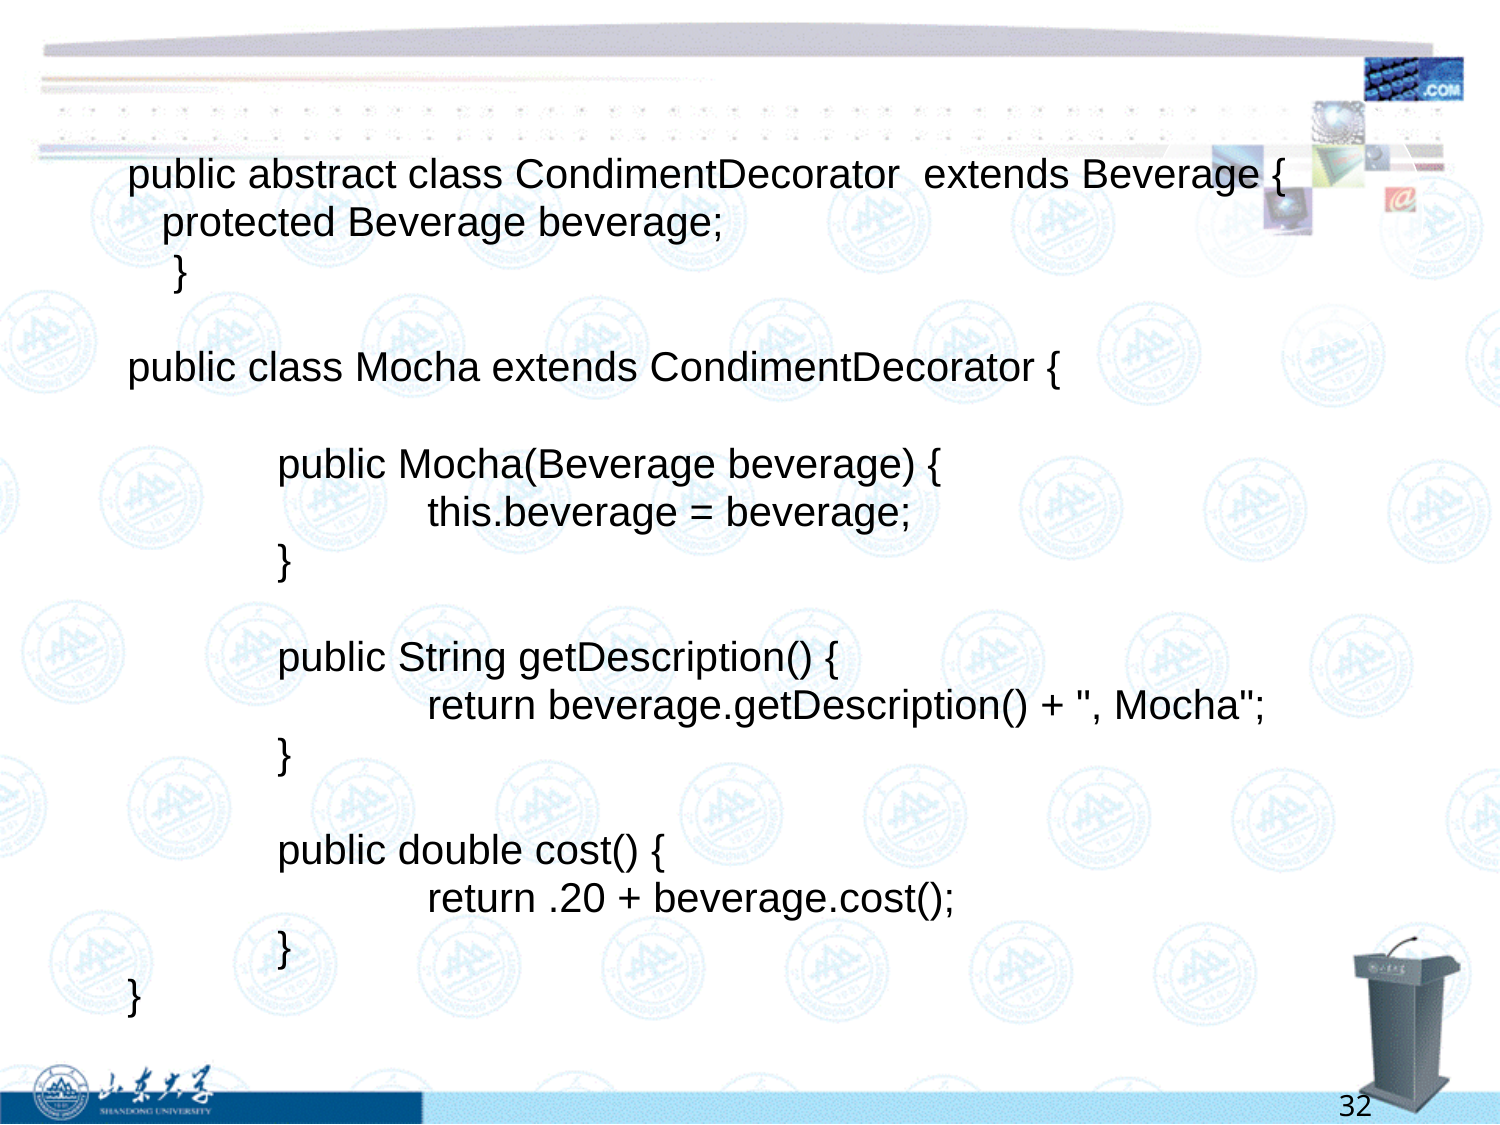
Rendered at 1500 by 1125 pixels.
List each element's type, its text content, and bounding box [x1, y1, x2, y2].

picture [0, 1, 1500, 1124]
list public abstract class CondimentDecorator extends Beverage { protected Beverage beverage; } public class Mocha extends CondimentDecorator { public Mocha(Beverage beverage) { this.beverage = beverage; } public String getDescription() { return beverage.getDescription() + ", Mocha"; } public double cost() { return .20 + beverage.cost(); } } [112, 148, 1438, 1059]
slide_number 32 [1074, 1082, 1388, 1125]
